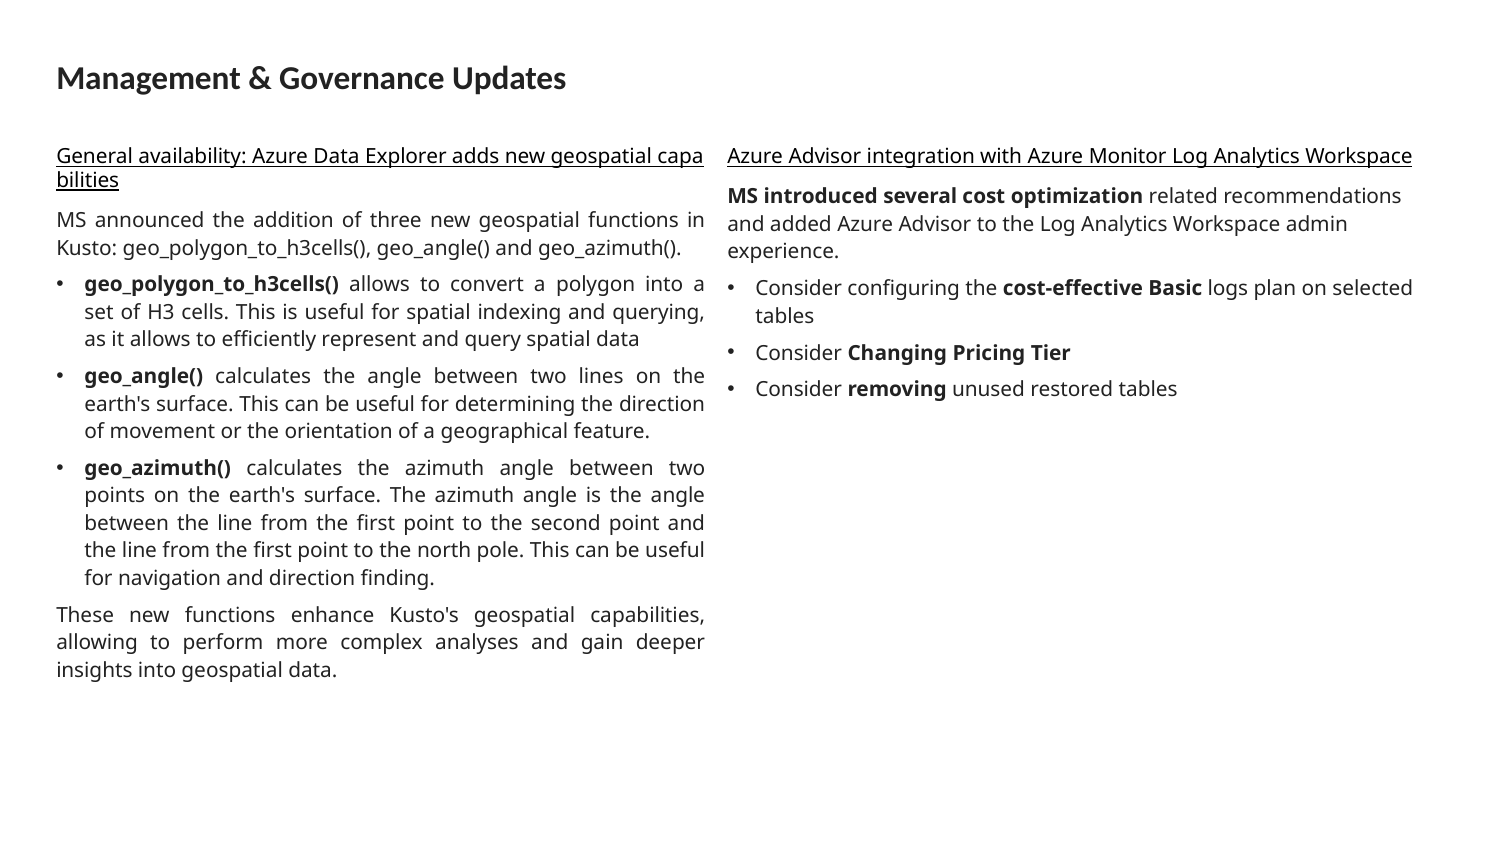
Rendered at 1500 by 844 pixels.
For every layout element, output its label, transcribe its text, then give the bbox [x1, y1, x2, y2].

list Azure Advisor integration with Azure Monitor Log Analytics Workspace MS introduced several cost optimization related recommendations and added Azure Advisor to the Log Analytics Workspace admin experience. Consider configuring the cost-effective Basic logs plan on selected tables Consider Changing Pricing Tier Consider removing unused restored tables [727, 140, 1444, 760]
title Management & Governance Updates [56, 56, 1444, 113]
list General availability: Azure Data Explorer adds new geospatial capabilities MS announced the addition of three new geospatial functions in Kusto: geo_polygon_to_h3cells(), geo_angle() and geo_azimuth(). geo_polygon_to_h3cells() allows to convert a polygon into a set of H3 cells. This is useful for spatial indexing and querying, as it allows to efficiently represent and query spatial data geo_angle() calculates the angle between two lines on the earth's surface. This can be useful for determining the direction of movement or the orientation of a geographical feature. geo_azimuth() calculates the azimuth angle between two points on the earth's surface. The azimuth angle is the angle between the line from the first point to the second point and the line from the first point to the north pole. This can be useful for navigation and direction finding. These new functions enhance Kusto's geospatial capabilities, allowing to perform more complex analyses and gain deeper insights into geospatial data. [56, 140, 706, 760]
